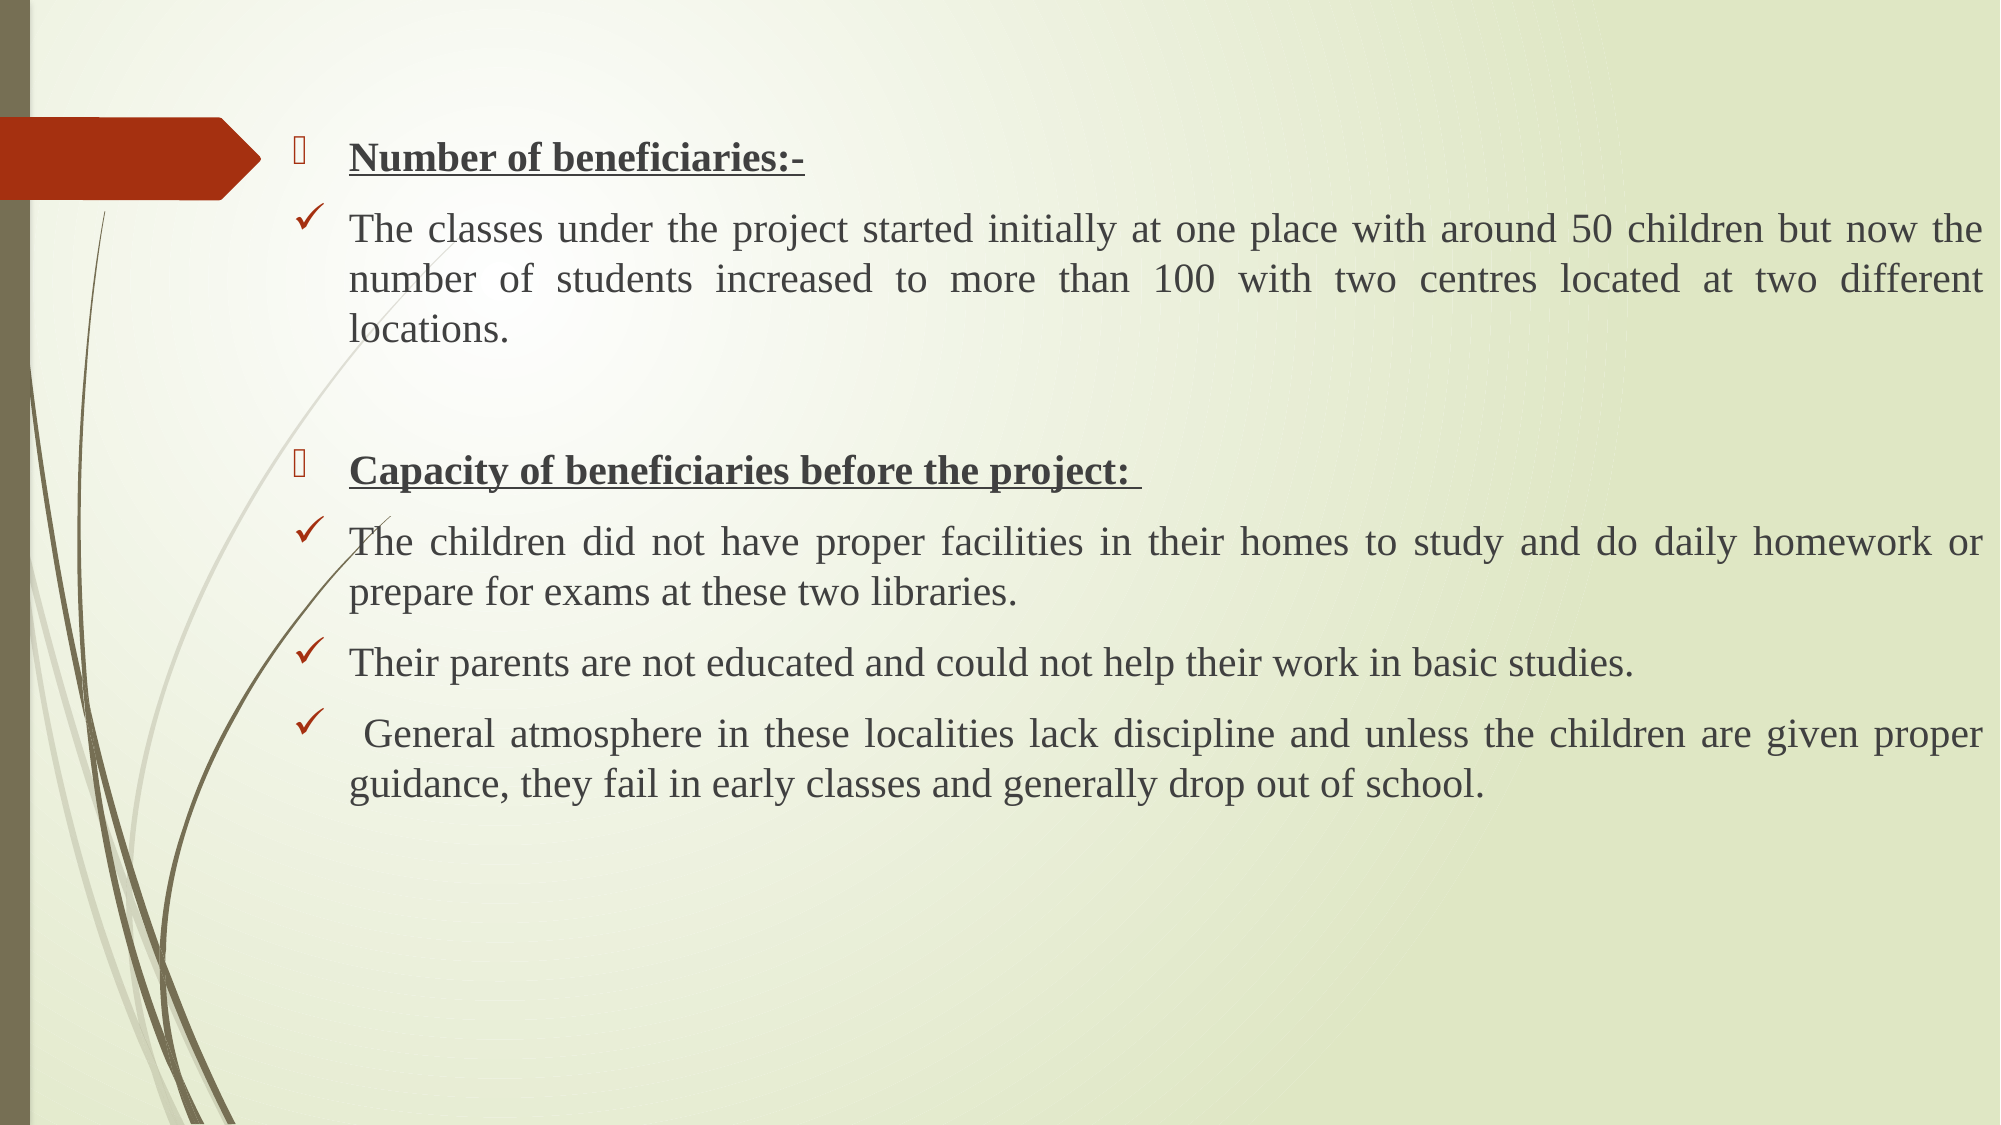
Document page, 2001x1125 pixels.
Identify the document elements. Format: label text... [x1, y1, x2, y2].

list Number of beneficiaries:- The classes under the project started initially at one place with around 50 children but now the number of students increased to more than 100 with two centres located at two different locations. Capacity of beneficiaries before the project: The children did not have proper facilities in their homes to study and do daily homework or prepare for exams at these two libraries. Their parents are not educated and could not help their work in basic studies. General atmosphere in these localities lack discipline and unless the children are given proper guidance, they fail in early classes and generally drop out of school. [277, 122, 2000, 1022]
